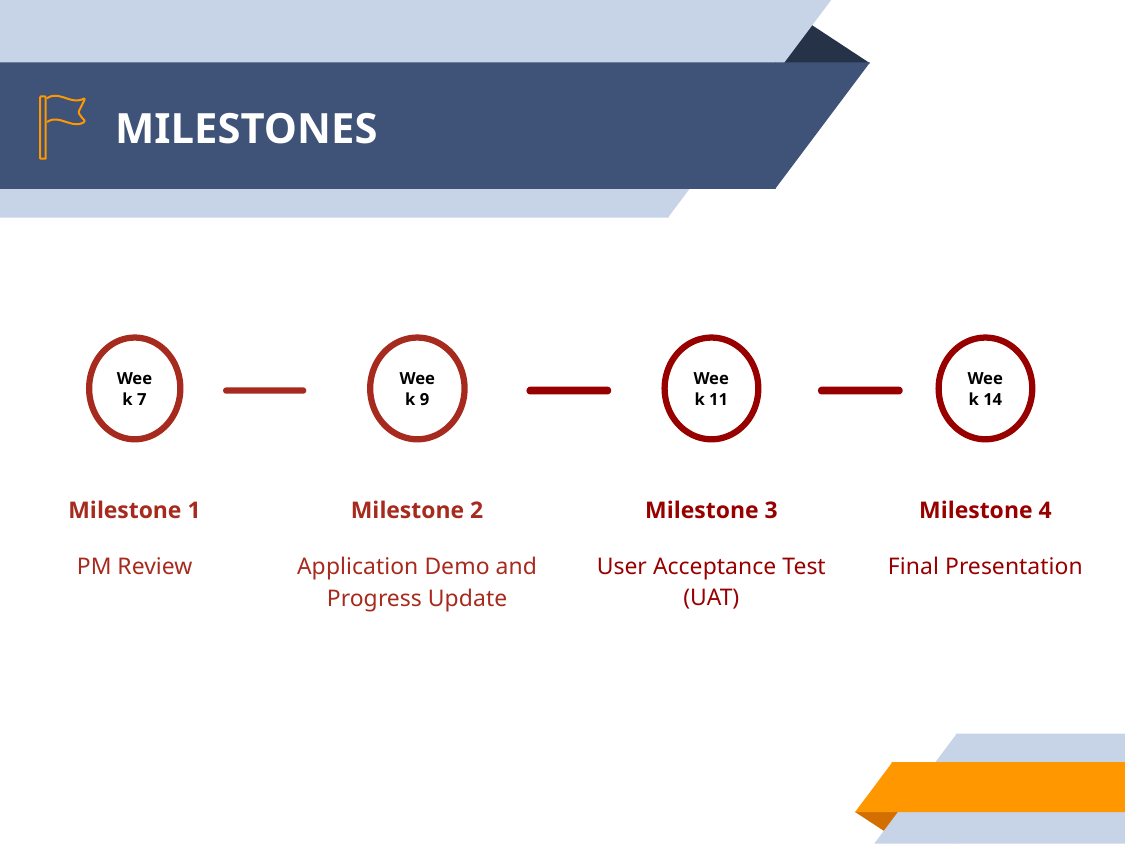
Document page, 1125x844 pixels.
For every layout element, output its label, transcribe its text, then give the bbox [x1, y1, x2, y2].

text_box [557, 387, 571, 394]
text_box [850, 337, 1121, 663]
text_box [39, 95, 85, 159]
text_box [576, 337, 847, 663]
title MILESTONES [100, 64, 748, 190]
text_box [281, 337, 554, 663]
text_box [0, 337, 270, 663]
